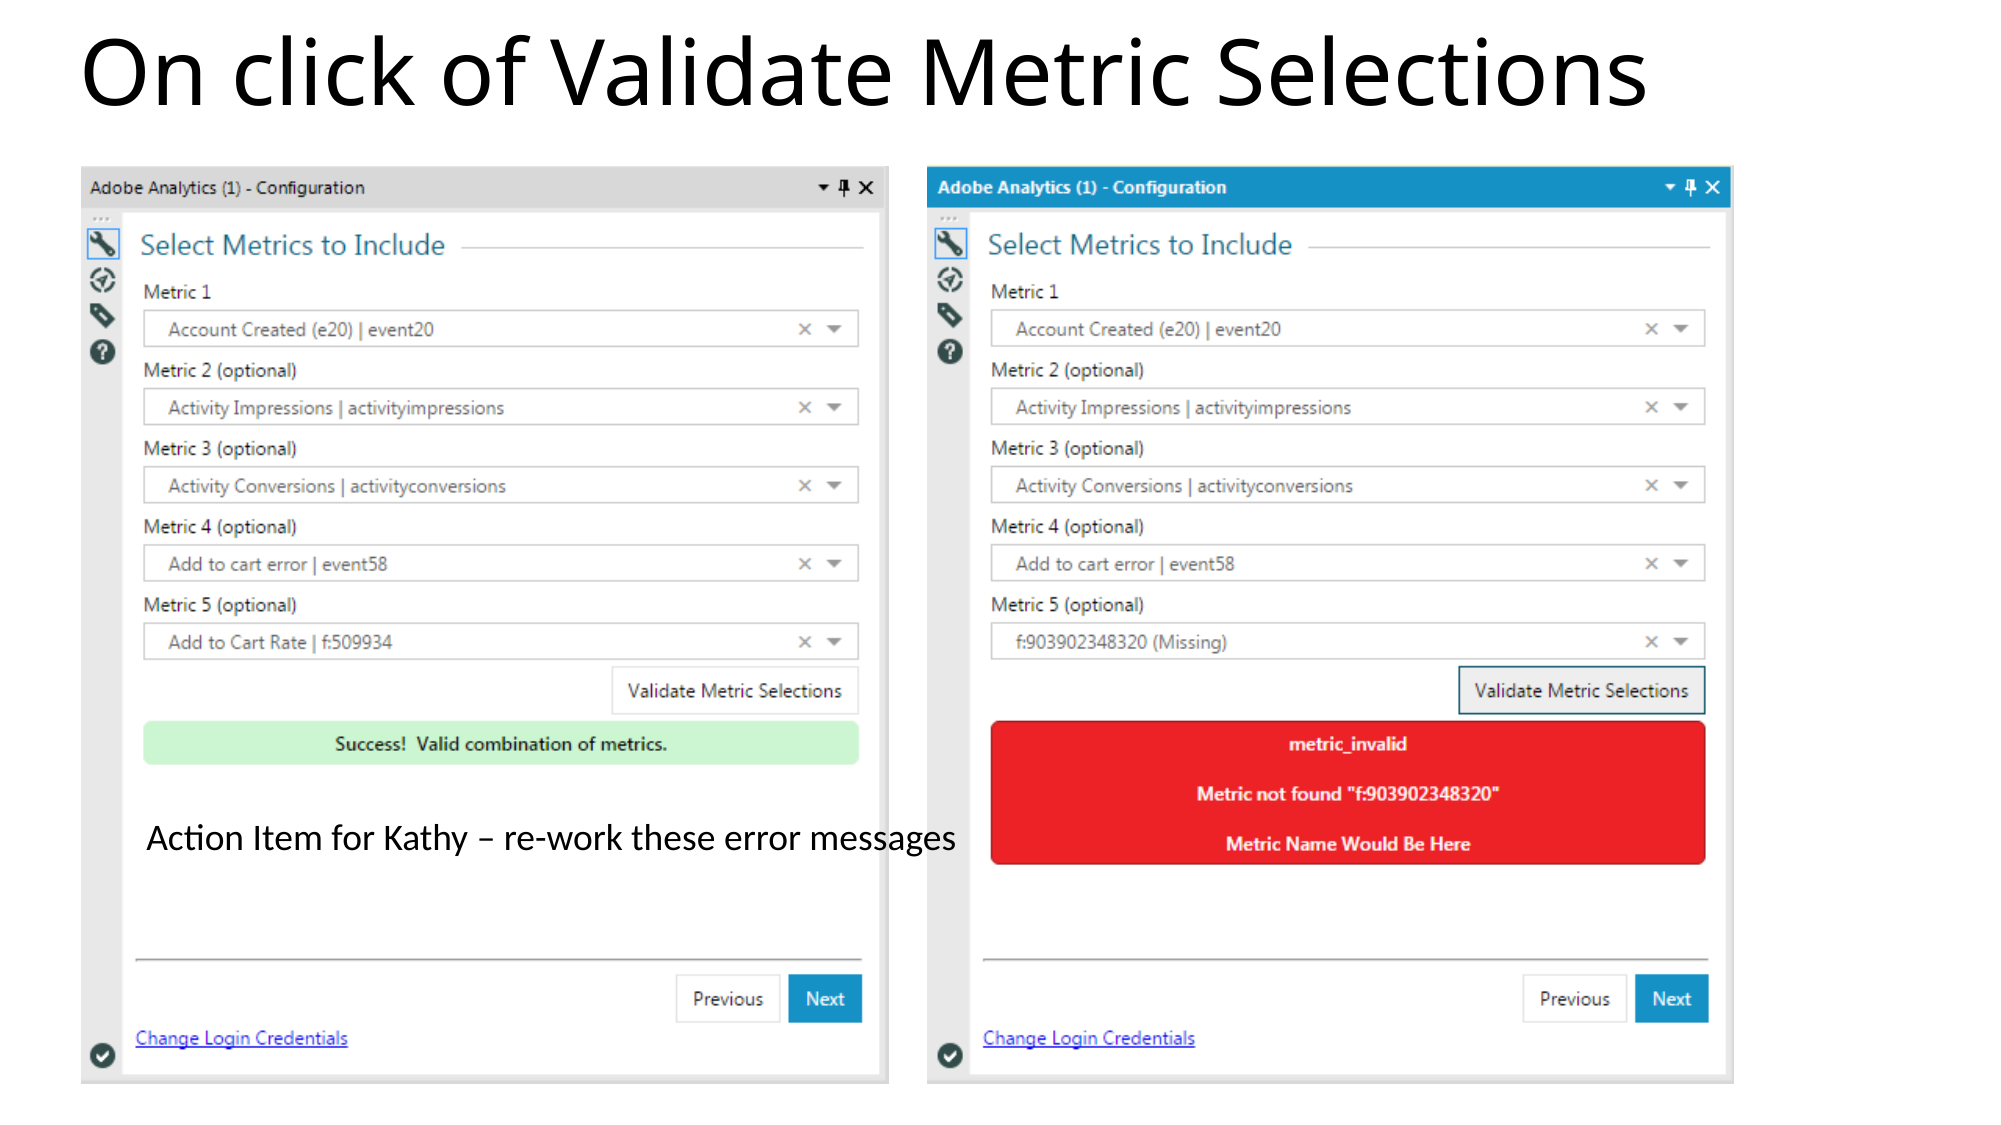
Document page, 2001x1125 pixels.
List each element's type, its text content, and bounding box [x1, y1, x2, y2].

title On click of Validate Metric Selections [64, 0, 1790, 152]
text_box Action Item for Kathy – re-work these error messages [889, 806, 926, 956]
picture [926, 164, 1734, 1084]
picture [81, 166, 889, 1084]
